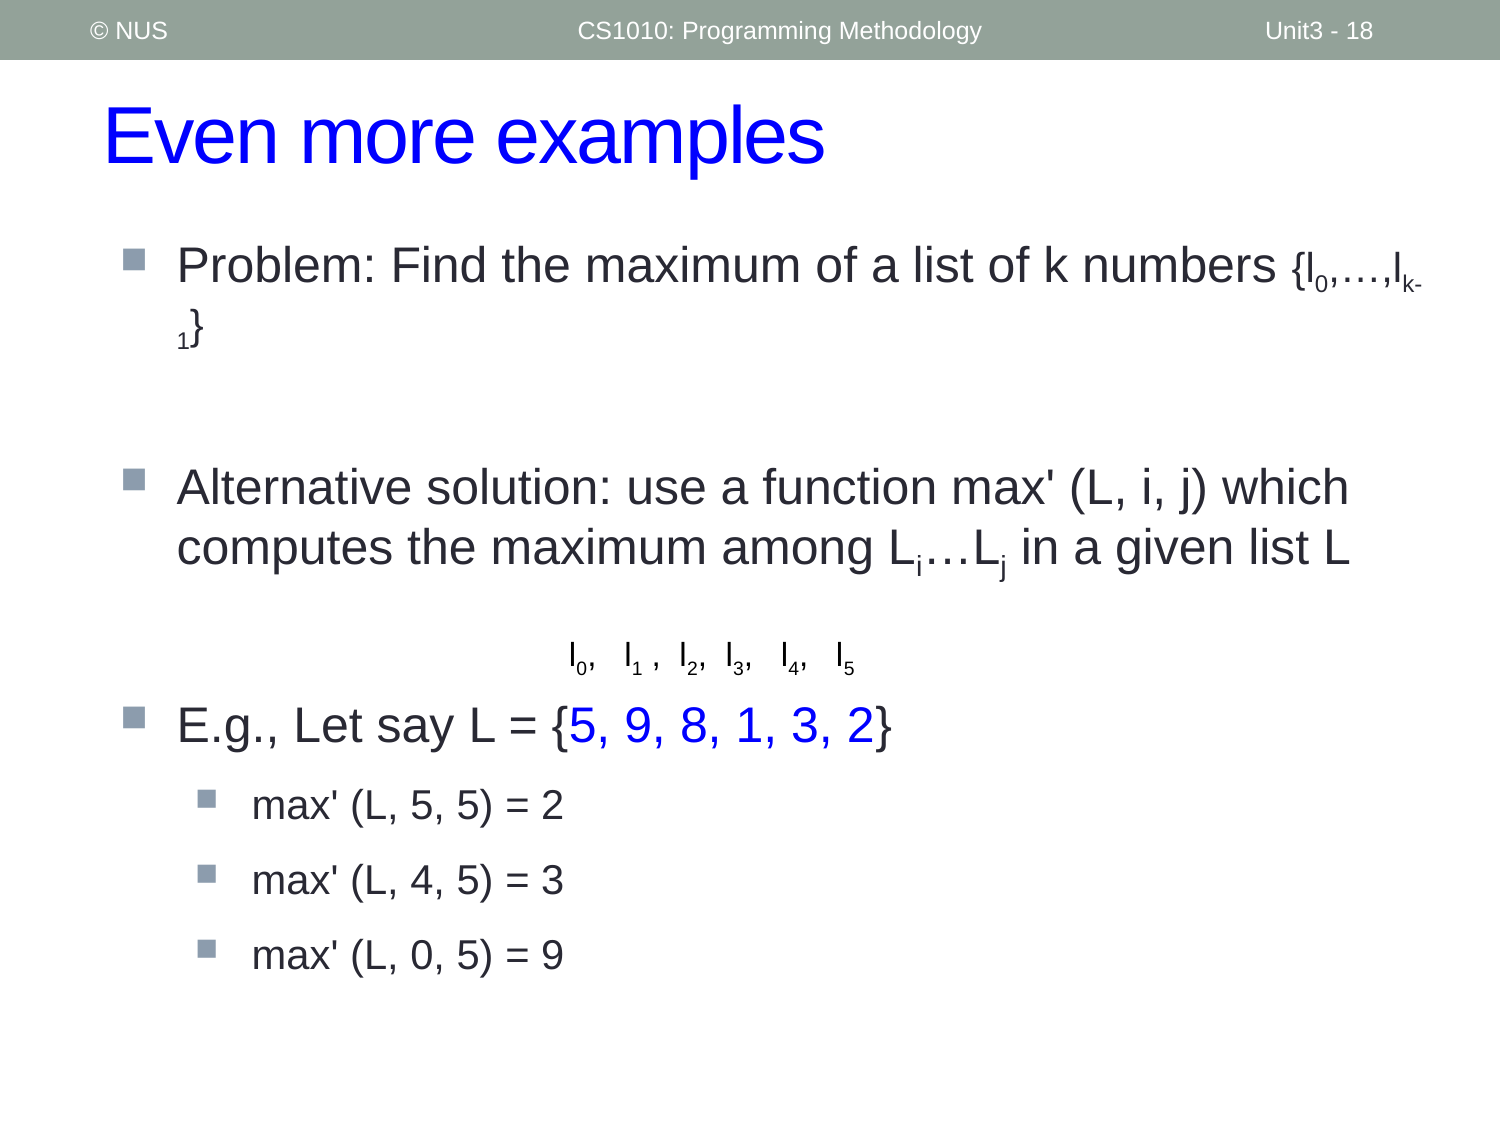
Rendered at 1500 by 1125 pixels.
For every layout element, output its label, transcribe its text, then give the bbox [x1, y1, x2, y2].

slide_number Unit3 - 18 [1250, 3, 1425, 57]
text_box Problem: Find the maximum of a list of k numbers {l0,…,lk-1} Alternative solution: use a function max' (L, i, j) which computes the maximum among Li…Lj in a given list L E.g., Let say L = {5, 9, 8, 1, 3, 2} max' (L, 5, 5) = 2 max' (L, 4, 5) = 3 max' (L, 0, 5) = 9 [105, 224, 1440, 1058]
footer CS1010: Programming Methodology [562, 3, 1238, 57]
text_box l0, l1 , l2, l3, l4, l5 [554, 626, 946, 687]
title Even more examples [87, 75, 1425, 188]
slide_number © NUS [75, 3, 550, 57]
